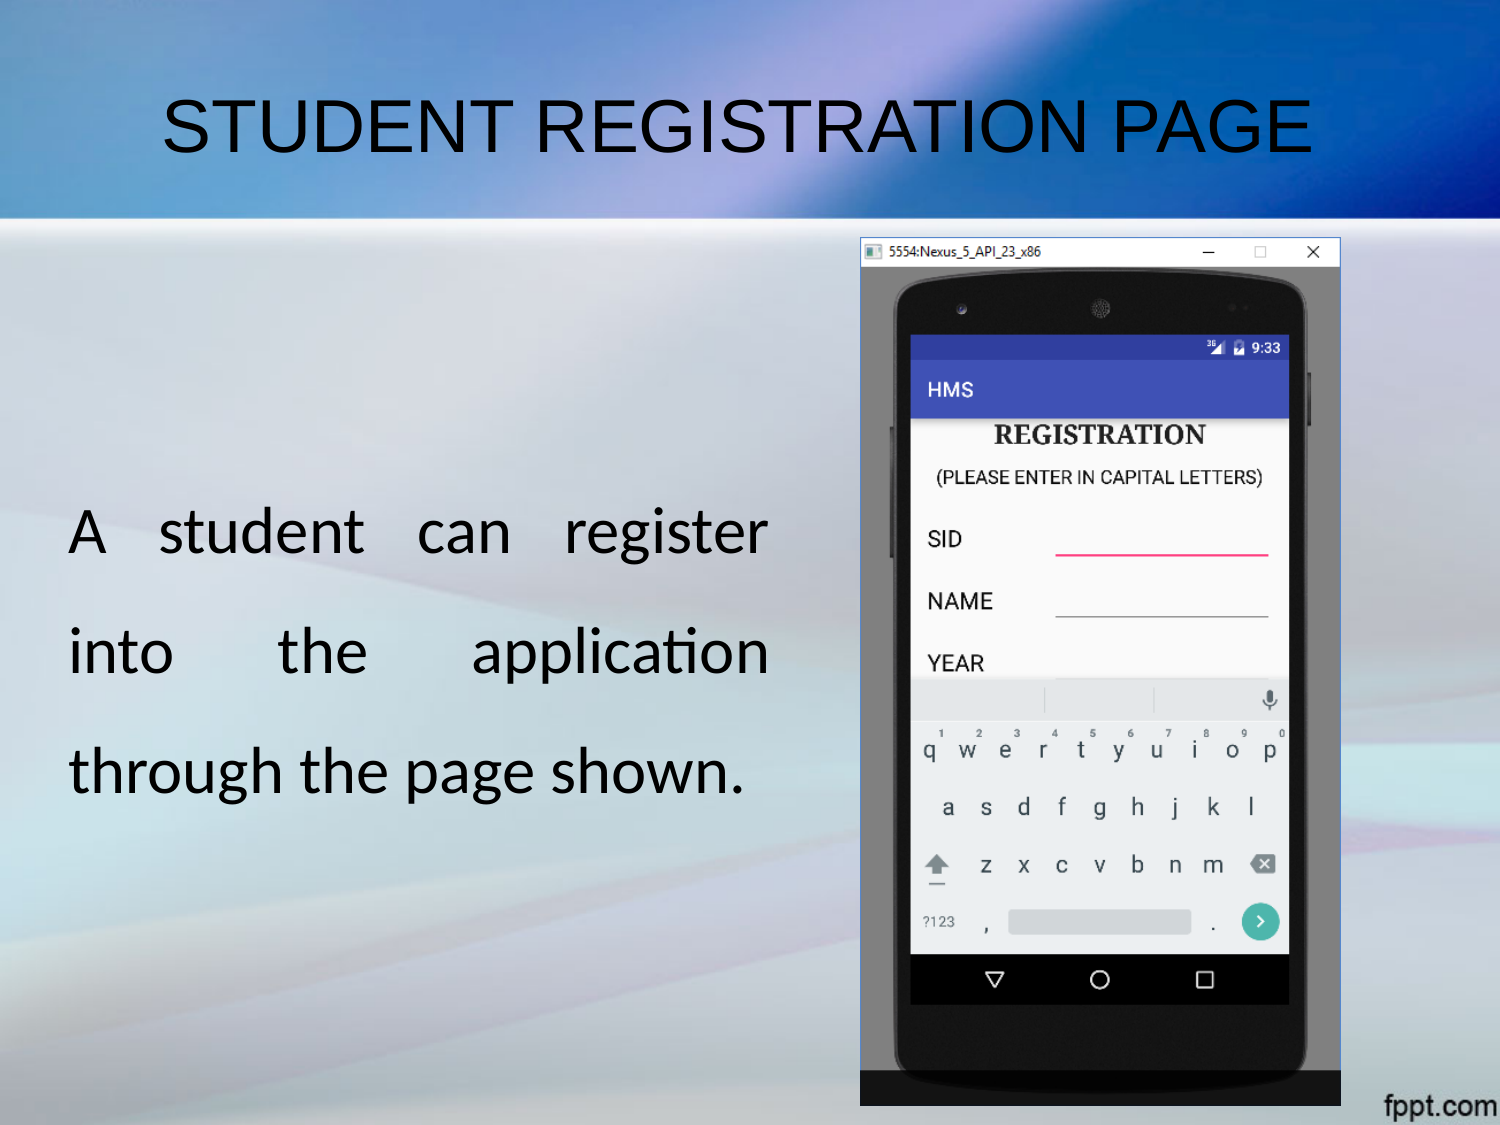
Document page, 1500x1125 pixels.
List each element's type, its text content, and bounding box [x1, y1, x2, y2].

text_box A student can register into the application through the page shown. [53, 439, 786, 849]
picture [0, 0, 1500, 1125]
text_box STUDENT REGISTRATION PAGE [76, 30, 1424, 208]
